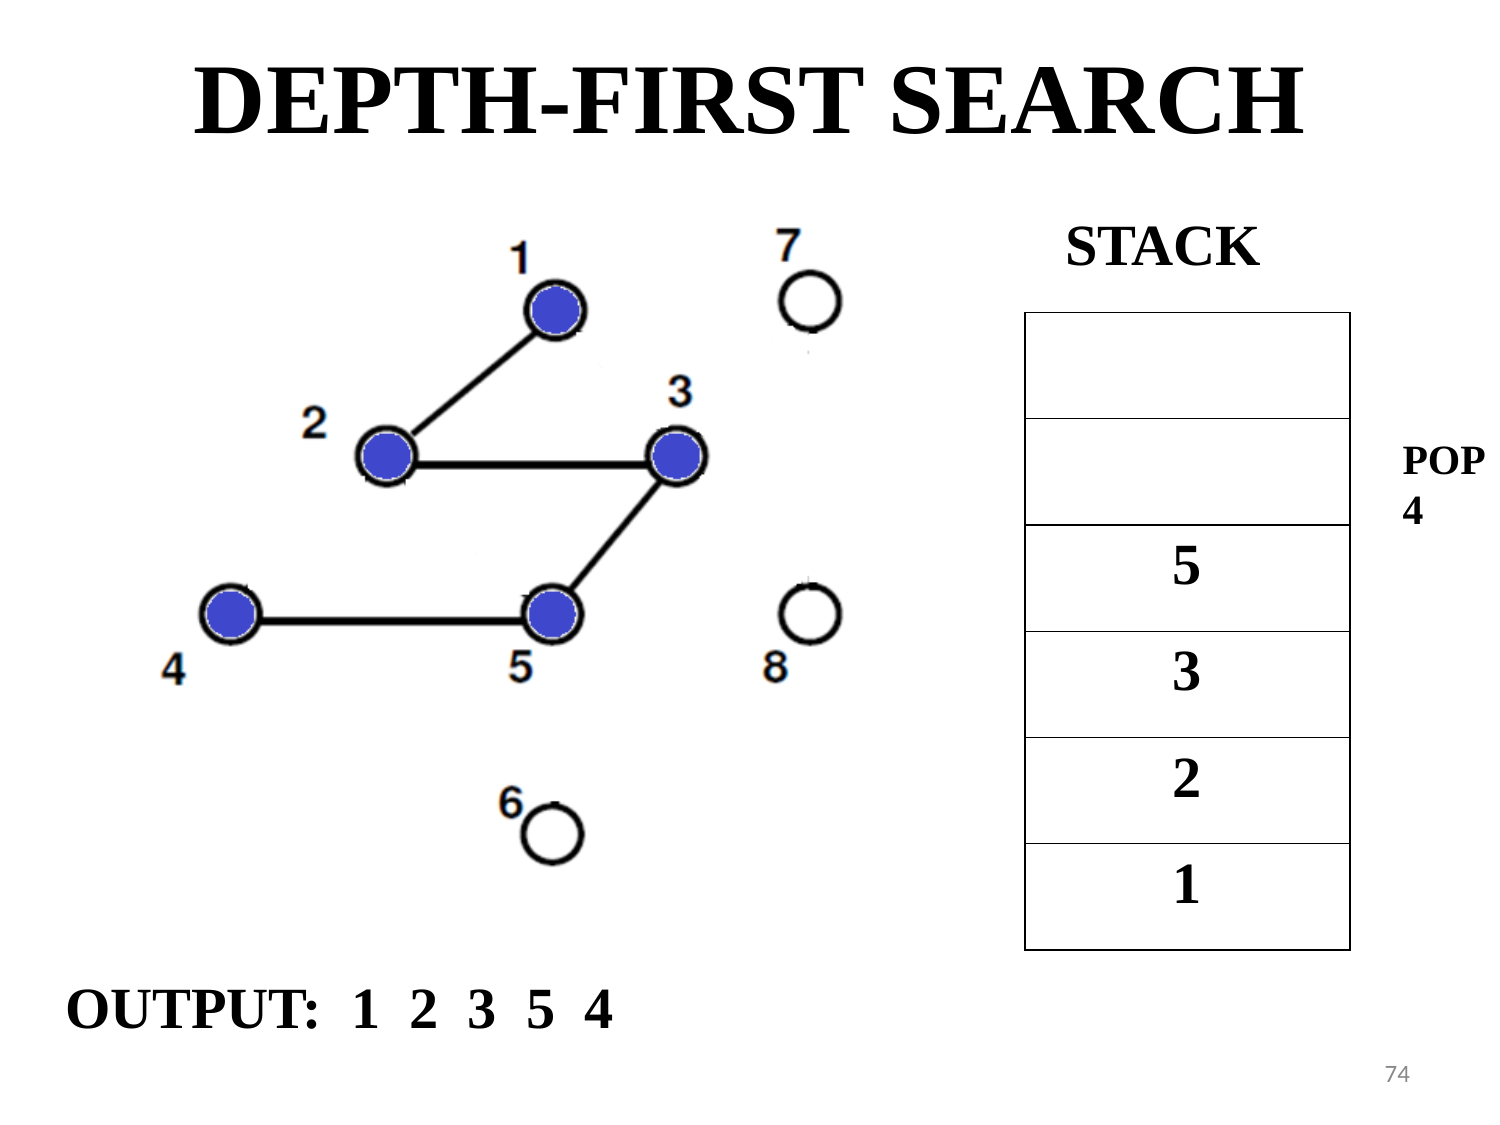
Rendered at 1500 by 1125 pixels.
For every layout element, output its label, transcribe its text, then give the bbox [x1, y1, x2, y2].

slide_number ‹#› [1075, 1042, 1425, 1103]
text_box OUTPUT: 1 2 3 5 4 [50, 962, 1075, 1118]
title DEPTH-FIRST SEARCH [75, 0, 1425, 188]
table_cell 3 [1026, 632, 1349, 737]
table_cell 5 [1026, 526, 1349, 631]
picture [148, 201, 851, 876]
text_box STACK [1050, 200, 1313, 285]
text_box POP 4 [1387, 424, 1500, 540]
table_cell 2 [1026, 738, 1349, 843]
table_cell [1026, 419, 1349, 524]
table_cell 1 [1026, 844, 1349, 949]
table_header [1026, 313, 1349, 418]
